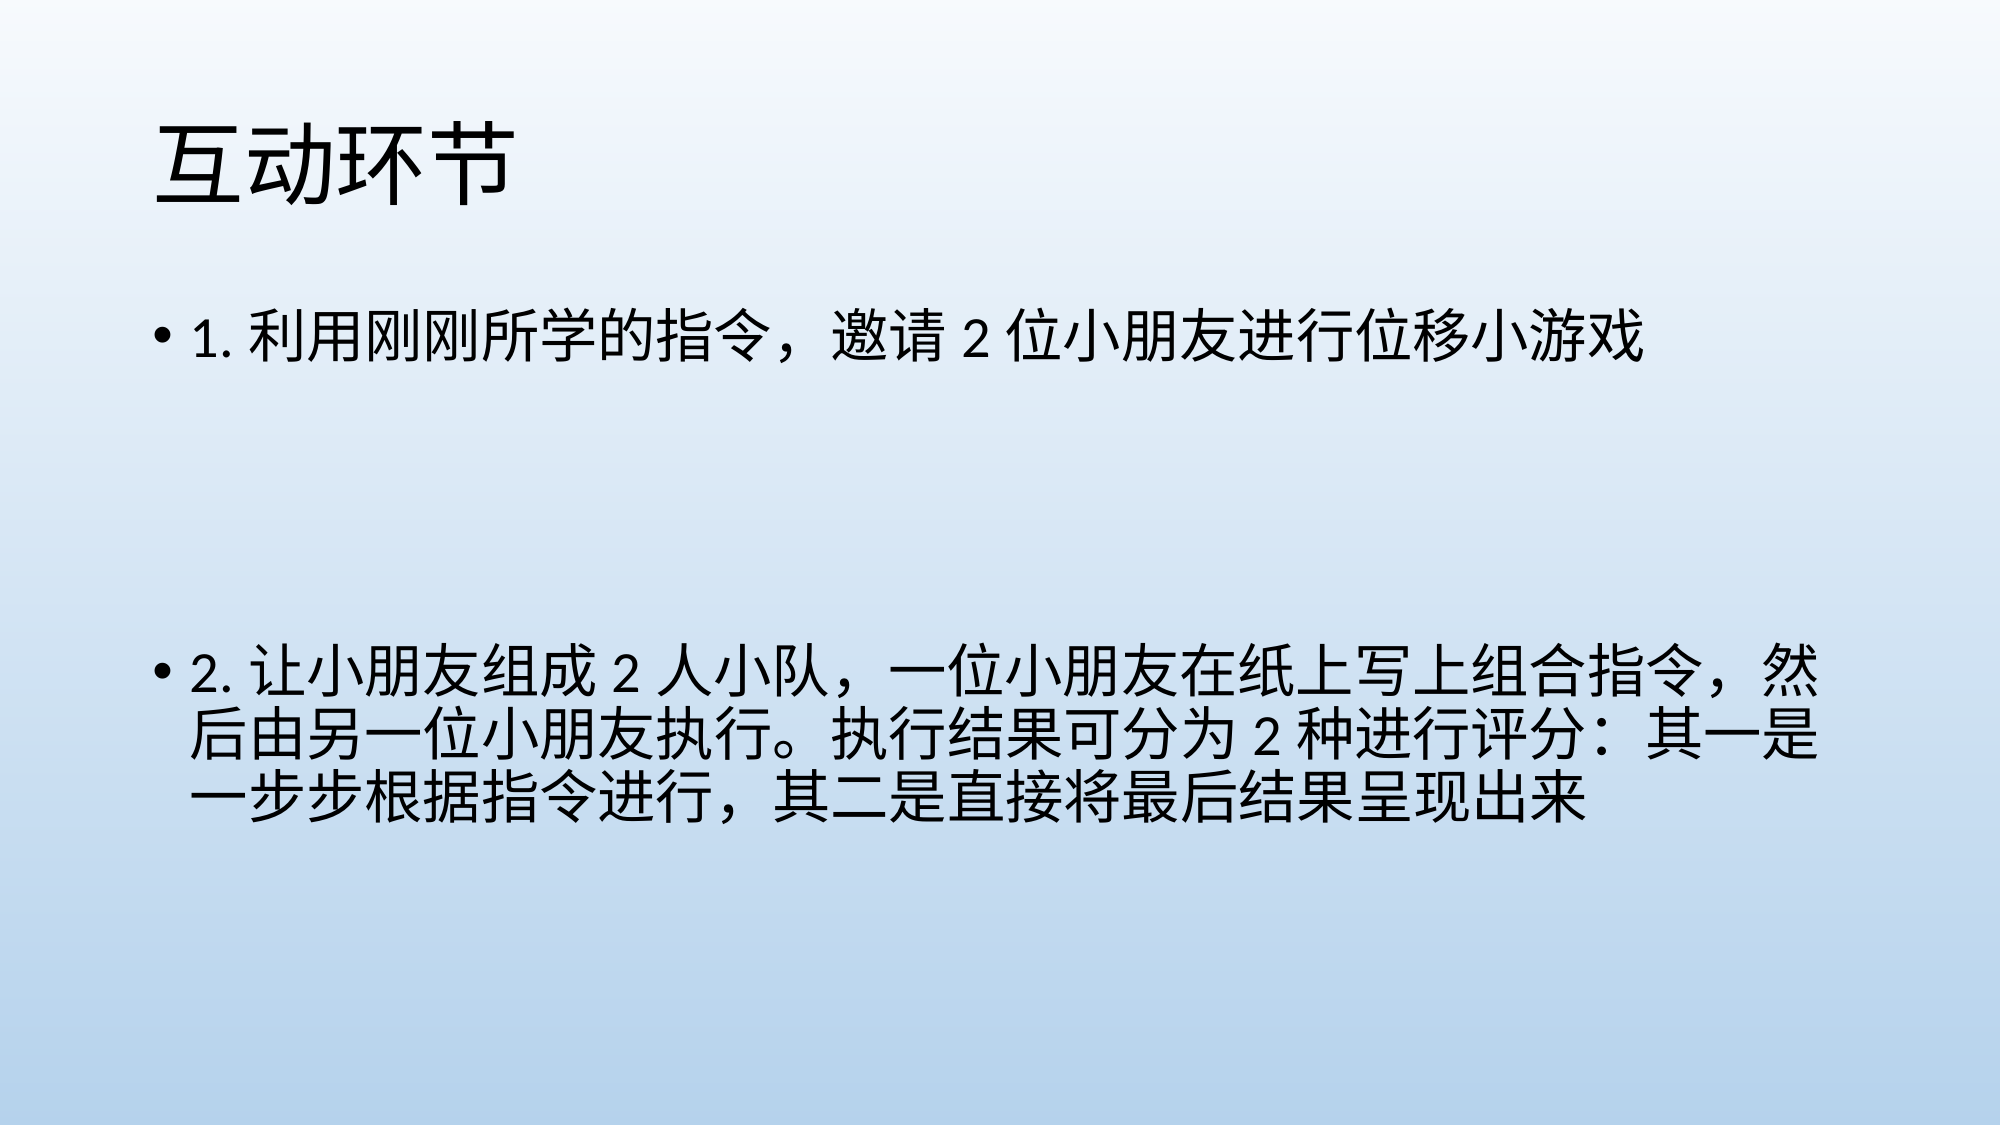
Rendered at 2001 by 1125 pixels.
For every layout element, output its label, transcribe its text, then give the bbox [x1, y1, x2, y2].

title 互动环节 [137, 59, 1863, 278]
list 1.利用刚刚所学的指令，邀请2位小朋友进行位移小游戏 2.让小朋友组成2人小队，一位小朋友在纸上写上组合指令，然后由另一位小朋友执行。执行结果可分为2种进行评分：其一是一步步根据指令进行，其二是直接将最后结果呈现出来 [137, 299, 1863, 1014]
